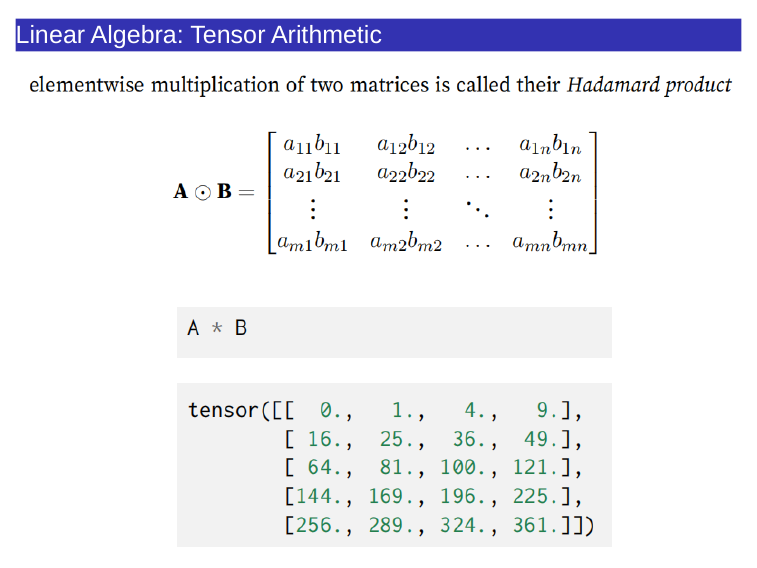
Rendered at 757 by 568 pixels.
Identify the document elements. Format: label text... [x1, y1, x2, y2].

picture [23, 70, 733, 100]
picture [176, 306, 612, 548]
text_box Linear Algebra: Tensor Arithmetic [15, 18, 742, 52]
picture [153, 118, 604, 268]
